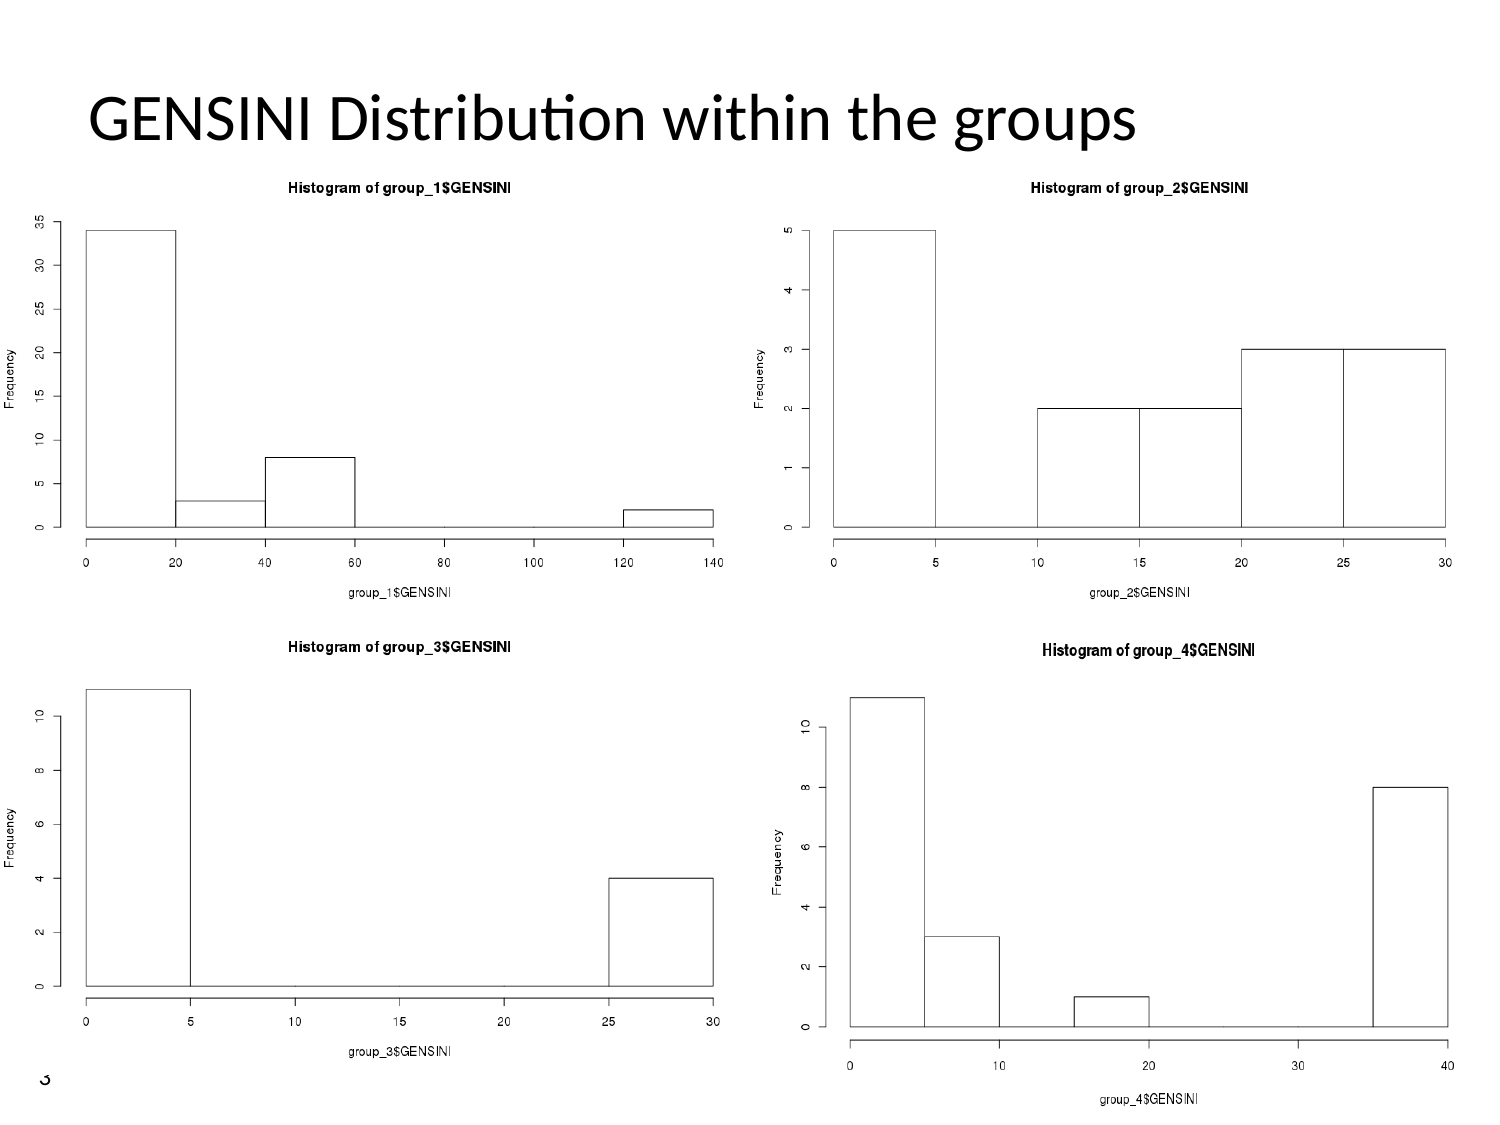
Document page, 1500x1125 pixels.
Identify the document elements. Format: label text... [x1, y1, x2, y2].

list GENSINI Distribution within the groups [88, 73, 1412, 154]
picture [0, 156, 1500, 1125]
